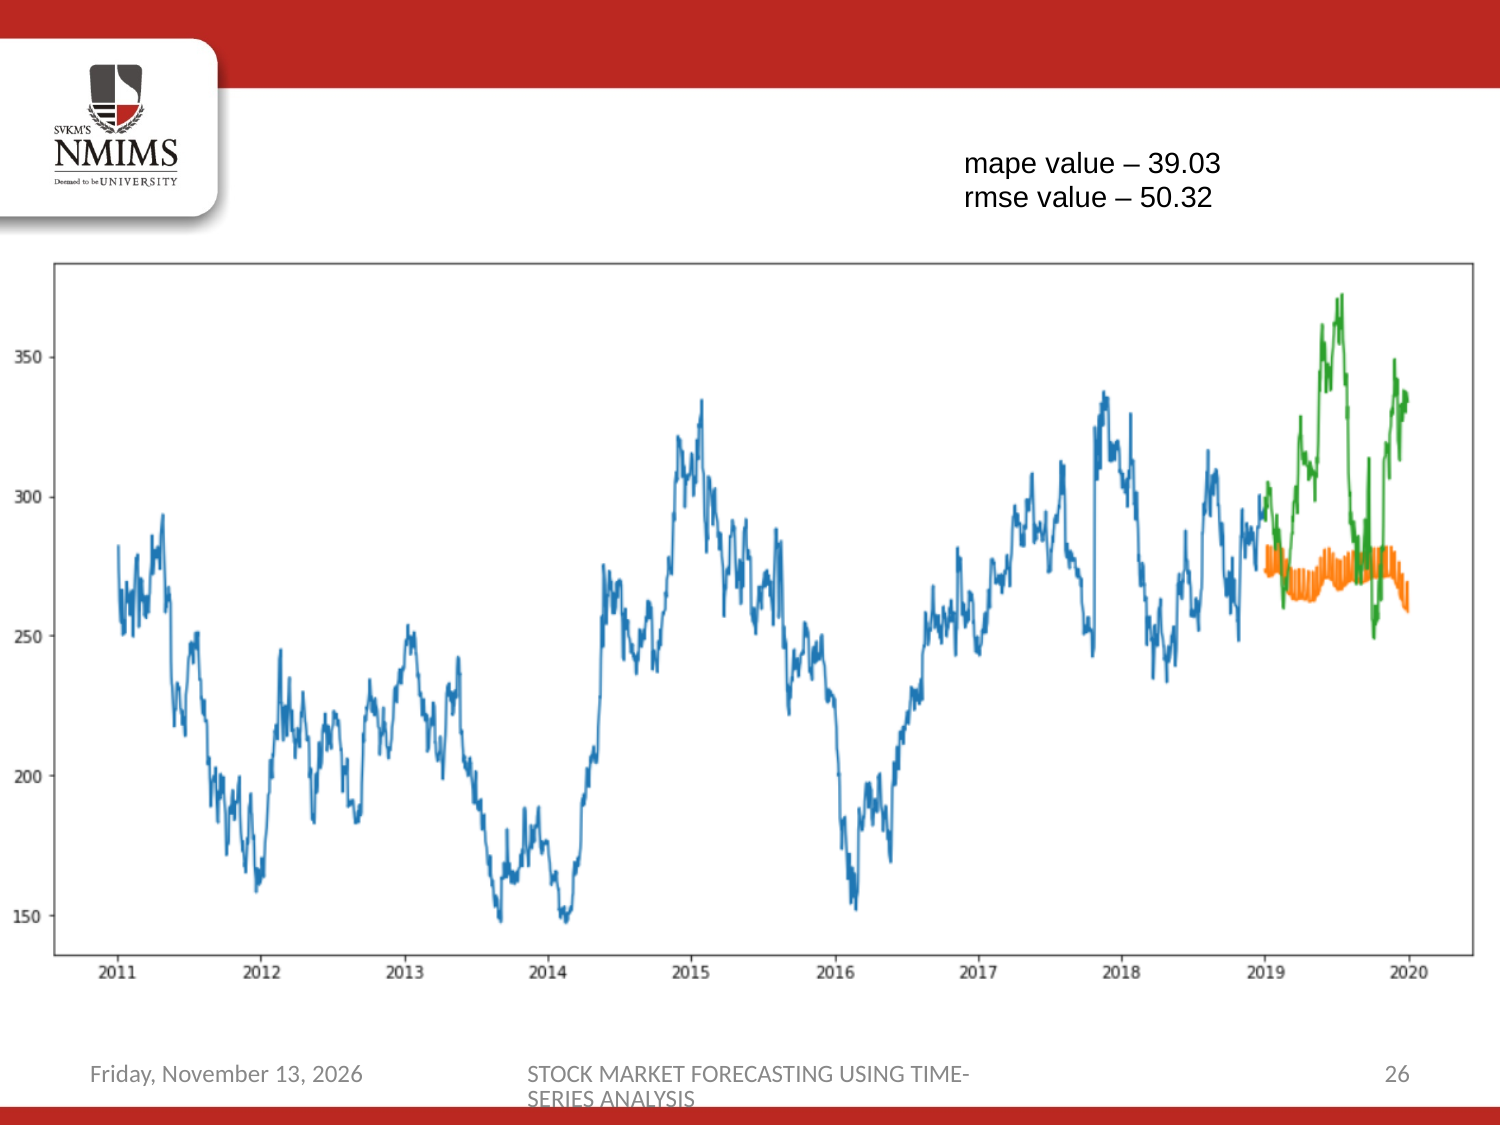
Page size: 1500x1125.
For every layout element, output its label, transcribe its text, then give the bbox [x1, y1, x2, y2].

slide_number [75, 1042, 425, 1103]
slide_number 26 [1074, 1042, 1425, 1103]
text_box mape value – 39.03 rmse value – 50.32 [949, 136, 1462, 222]
footer STOCK MARKET FORECASTING USING TIME-SERIES ANALYSIS [512, 1042, 988, 1103]
picture [0, 0, 1500, 1125]
